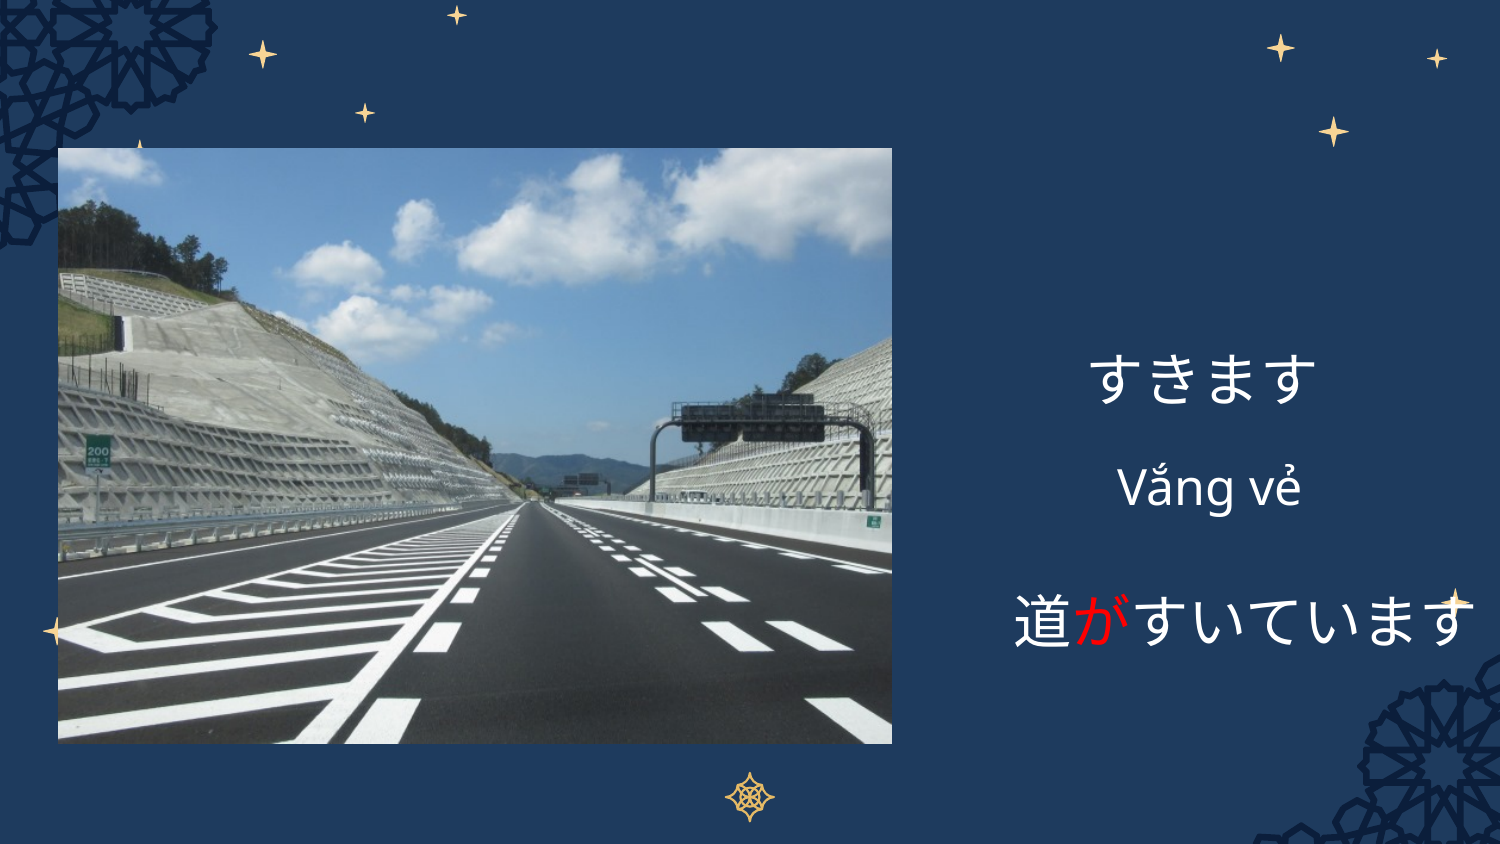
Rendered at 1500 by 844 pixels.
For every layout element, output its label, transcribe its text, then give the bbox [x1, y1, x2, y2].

text_box すきます [1070, 336, 1474, 421]
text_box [129, 102, 1350, 160]
text_box 道がすいています [999, 578, 1500, 664]
text_box Vắng vẻ [1102, 448, 1500, 524]
picture [58, 148, 892, 744]
